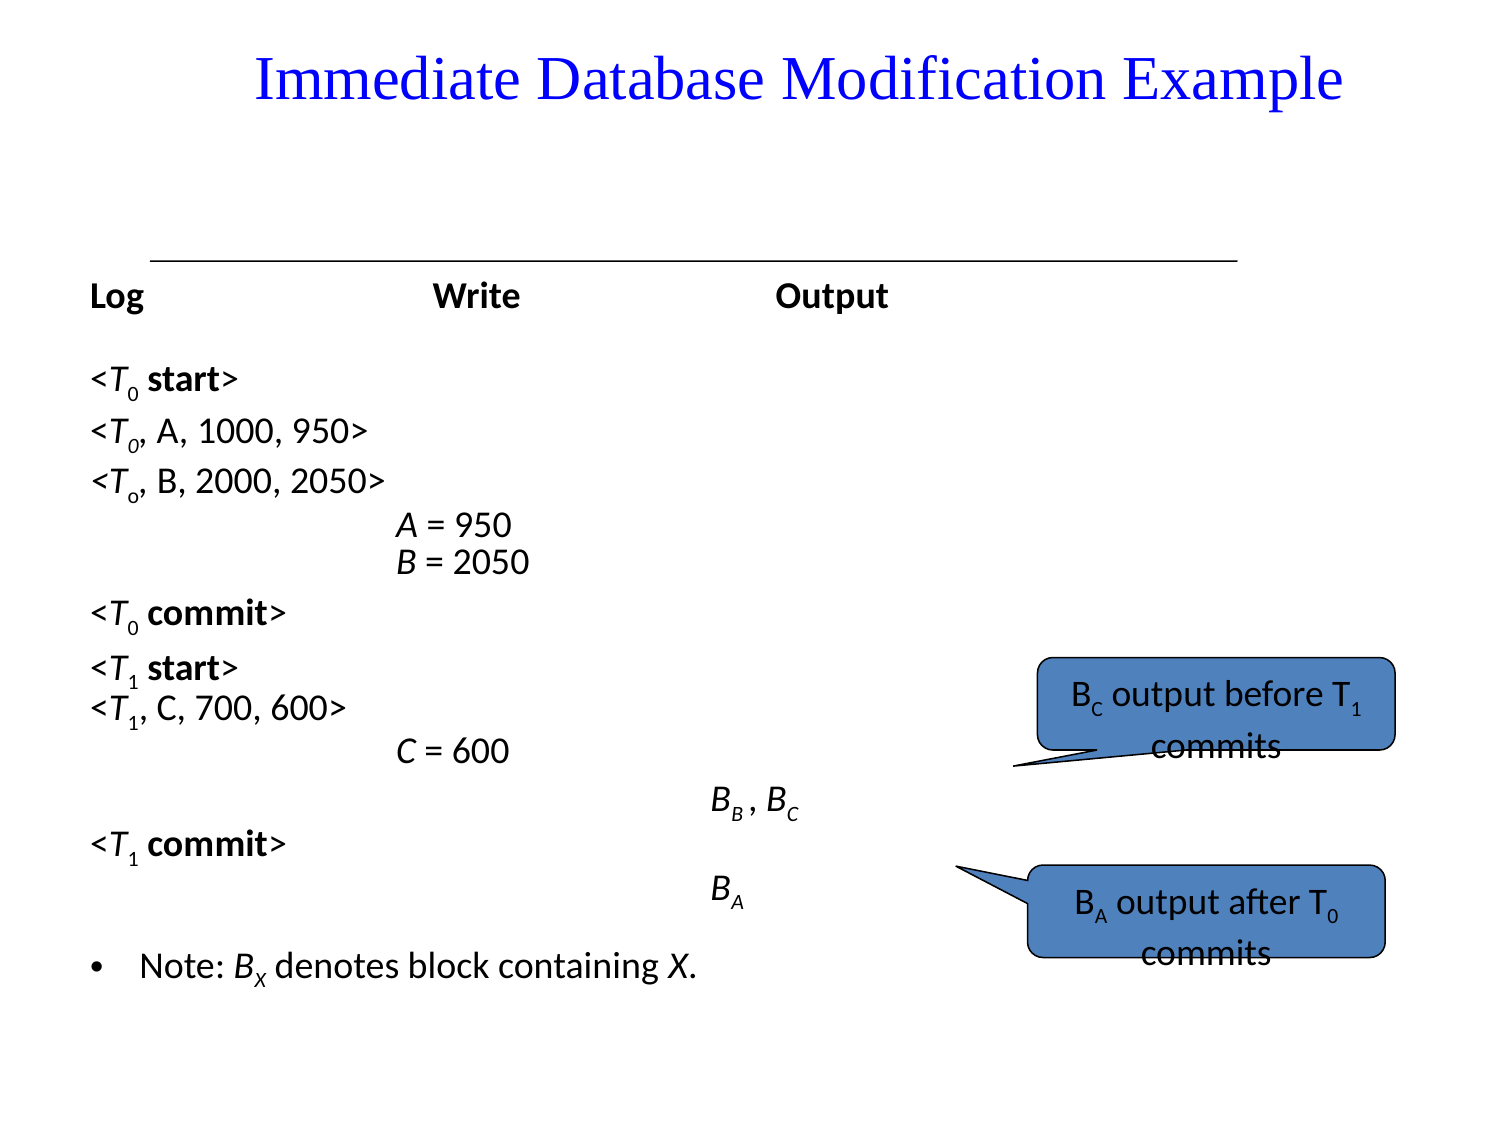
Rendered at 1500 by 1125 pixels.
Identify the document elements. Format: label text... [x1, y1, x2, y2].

text_box BA output after T0 commits [955, 865, 1386, 958]
text_box BC output before T1 commits [1013, 657, 1396, 767]
list Log Write Output <T0 start> <T0, A, 1000, 950> <To, B, 2000, 2050> A = 950 B = 2050 <T0 commit> <T1 start> <T1, C, 700, 600> C = 600 BB , BC <T1 commit> BA Note: BX denotes block containing X. [75, 262, 1425, 1005]
title Immediate Database Modification Example [137, 24, 1463, 125]
